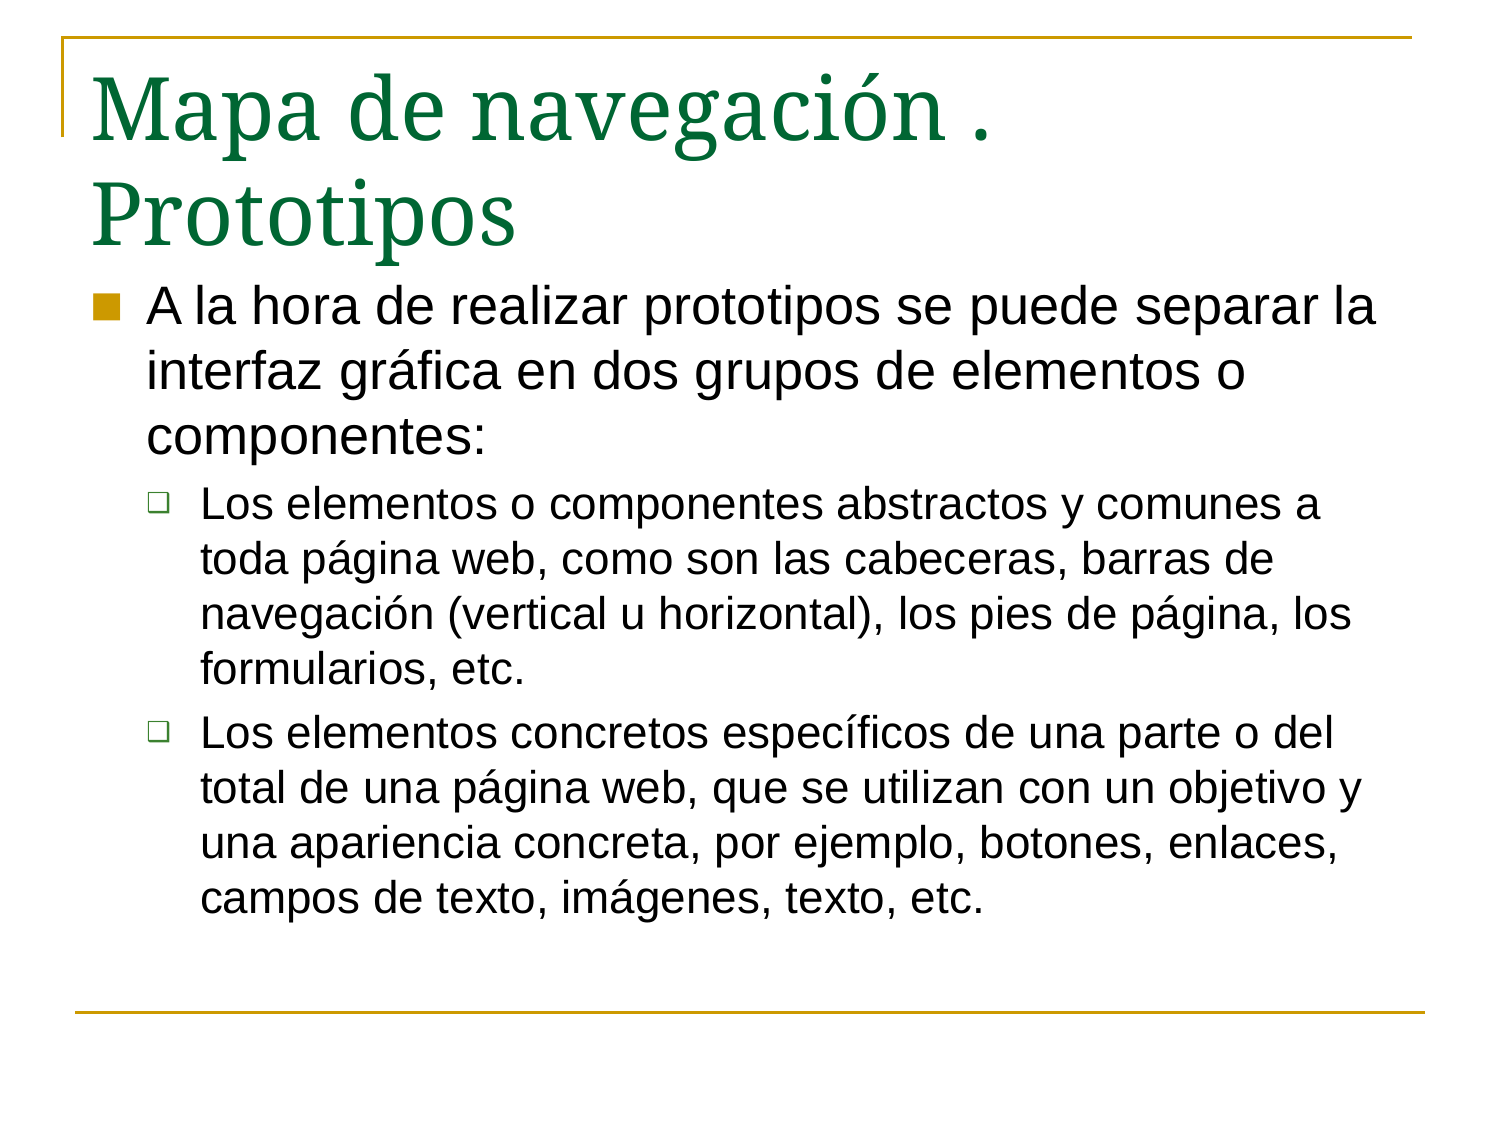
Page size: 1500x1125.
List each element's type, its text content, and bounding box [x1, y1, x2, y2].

title Mapa de navegación . Prototipos [75, 45, 1425, 233]
list A la hora de realizar prototipos se puede separar la interfaz gráfica en dos grupos de elementos o componentes: Los elementos o componentes abstractos y comunes a toda página web, como son las cabeceras, barras de navegación (vertical u horizontal), los pies de página, los formularios, etc. Los elementos concretos específicos de una parte o del total de una página web, que se utilizan con un objetivo y una apariencia concreta, por ejemplo, botones, enlaces, campos de texto, imágenes, texto, etc. [75, 262, 1425, 1006]
